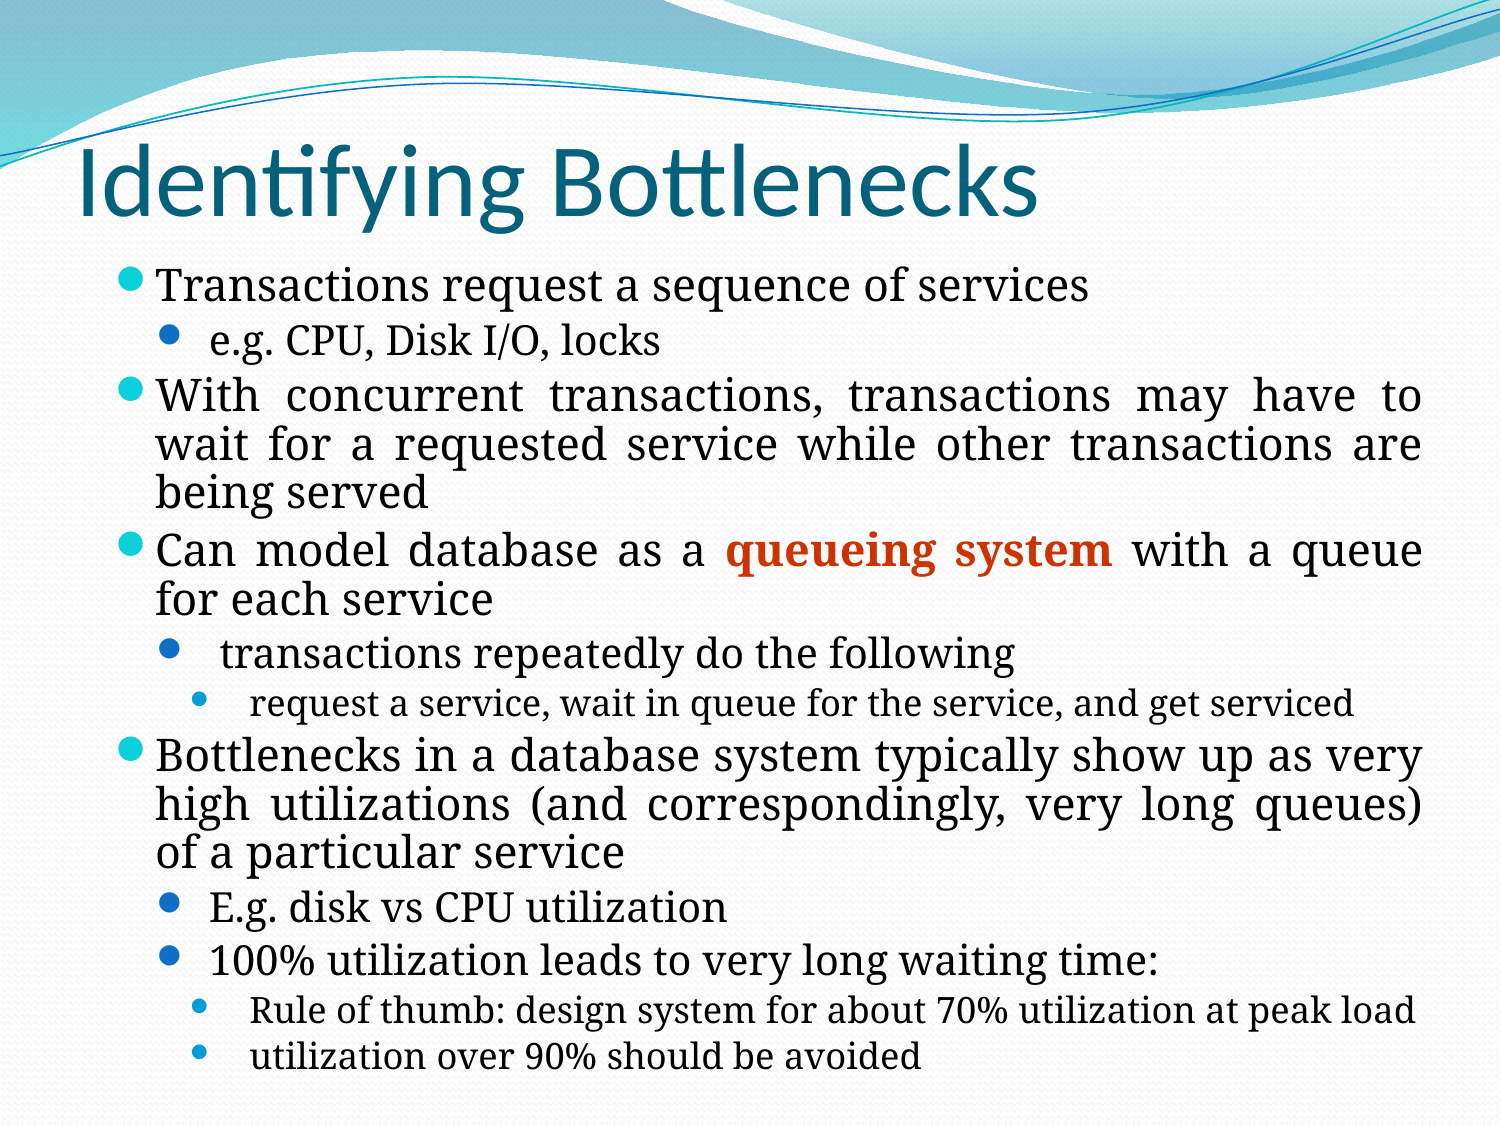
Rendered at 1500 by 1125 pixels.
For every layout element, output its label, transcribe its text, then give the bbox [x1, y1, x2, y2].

list Transactions request a sequence of services e.g. CPU, Disk I/O, locks With concurrent transactions, transactions may have to wait for a requested service while other transactions are being served Can model database as a queueing system with a queue for each service transactions repeatedly do the following request a service, wait in queue for the service, and get serviced Bottlenecks in a database system typically show up as very high utilizations (and correspondingly, very long queues) of a particular service E.g. disk vs CPU utilization 100% utilization leads to very long waiting time: Rule of thumb: design system for about 70% utilization at peak load utilization over 90% should be avoided [99, 255, 1439, 1125]
title Identifying Bottlenecks [75, 50, 1438, 238]
